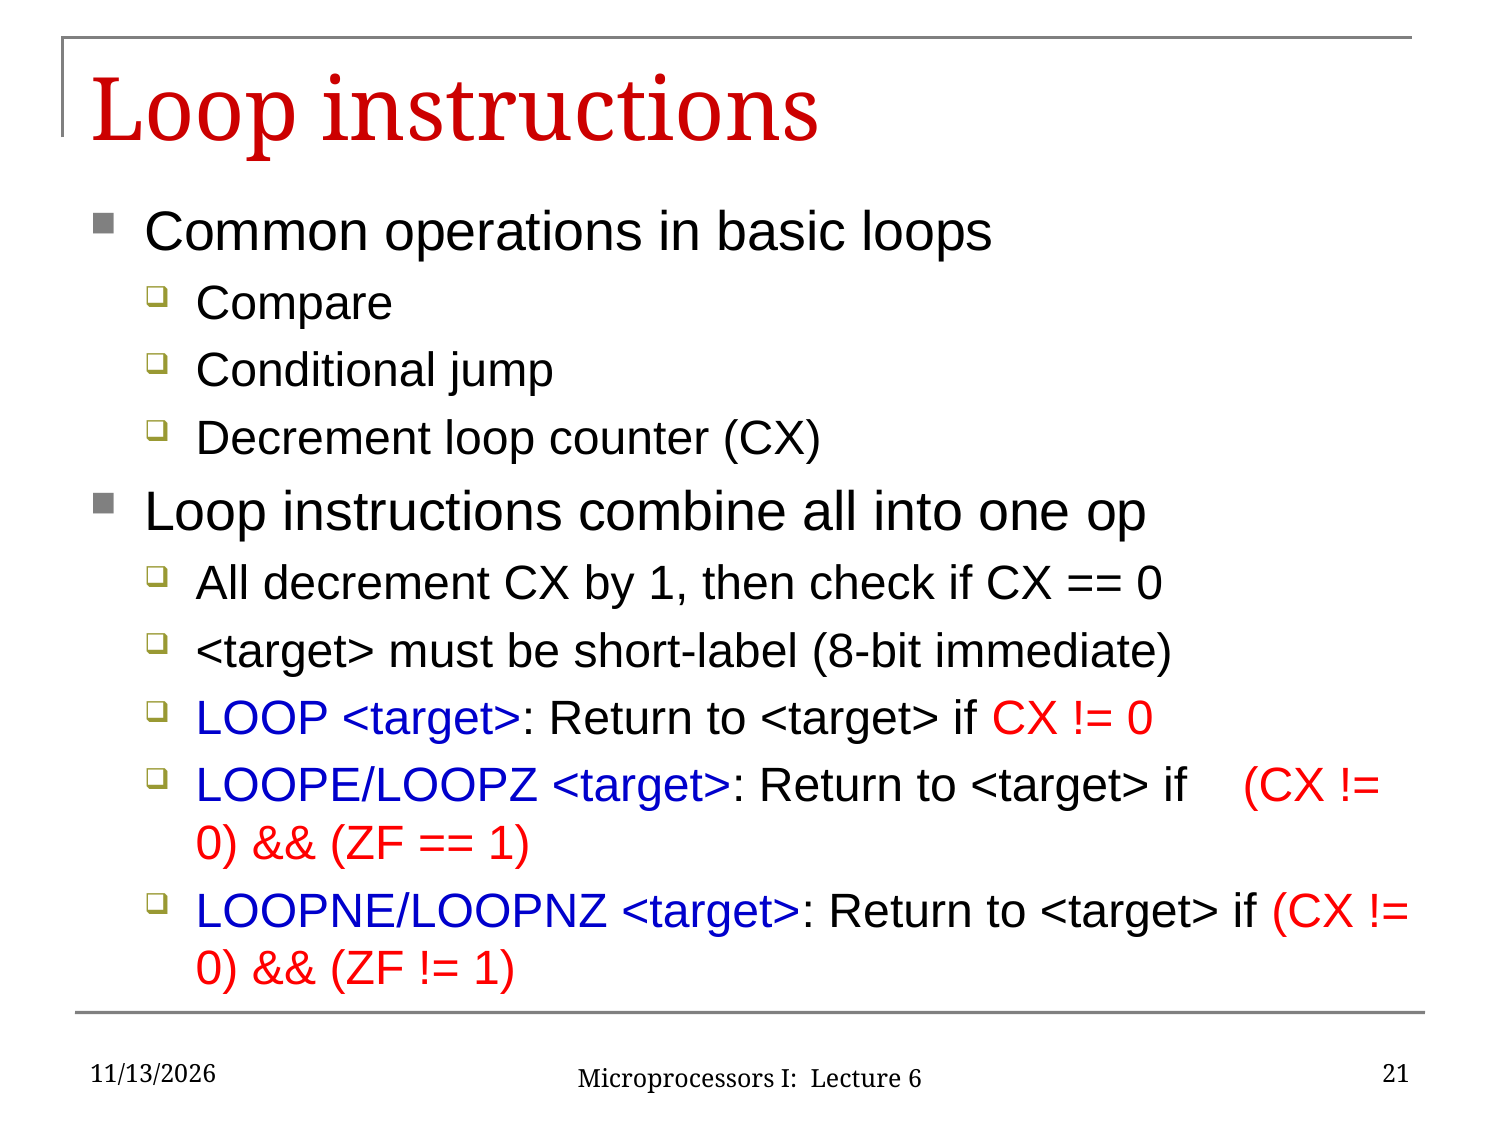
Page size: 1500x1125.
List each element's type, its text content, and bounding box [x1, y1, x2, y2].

slide_number 21 [1074, 1023, 1426, 1100]
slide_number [74, 1023, 426, 1100]
title Loop instructions [75, 45, 1425, 163]
list Common operations in basic loops Compare Conditional jump Decrement loop counter (CX) Loop instructions combine all into one op All decrement CX by 1, then check if CX == 0 <target> must be short-label (8-bit immediate) LOOP <target>: Return to <target> if CX != 0 LOOPE/LOOPZ <target>: Return to <target> if (CX != 0) && (ZF == 1) LOOPNE/LOOPNZ <target>: Return to <target> if (CX != 0) && (ZF != 1) [75, 187, 1425, 1006]
footer Microprocessors I: Lecture 6 [512, 1024, 988, 1101]
